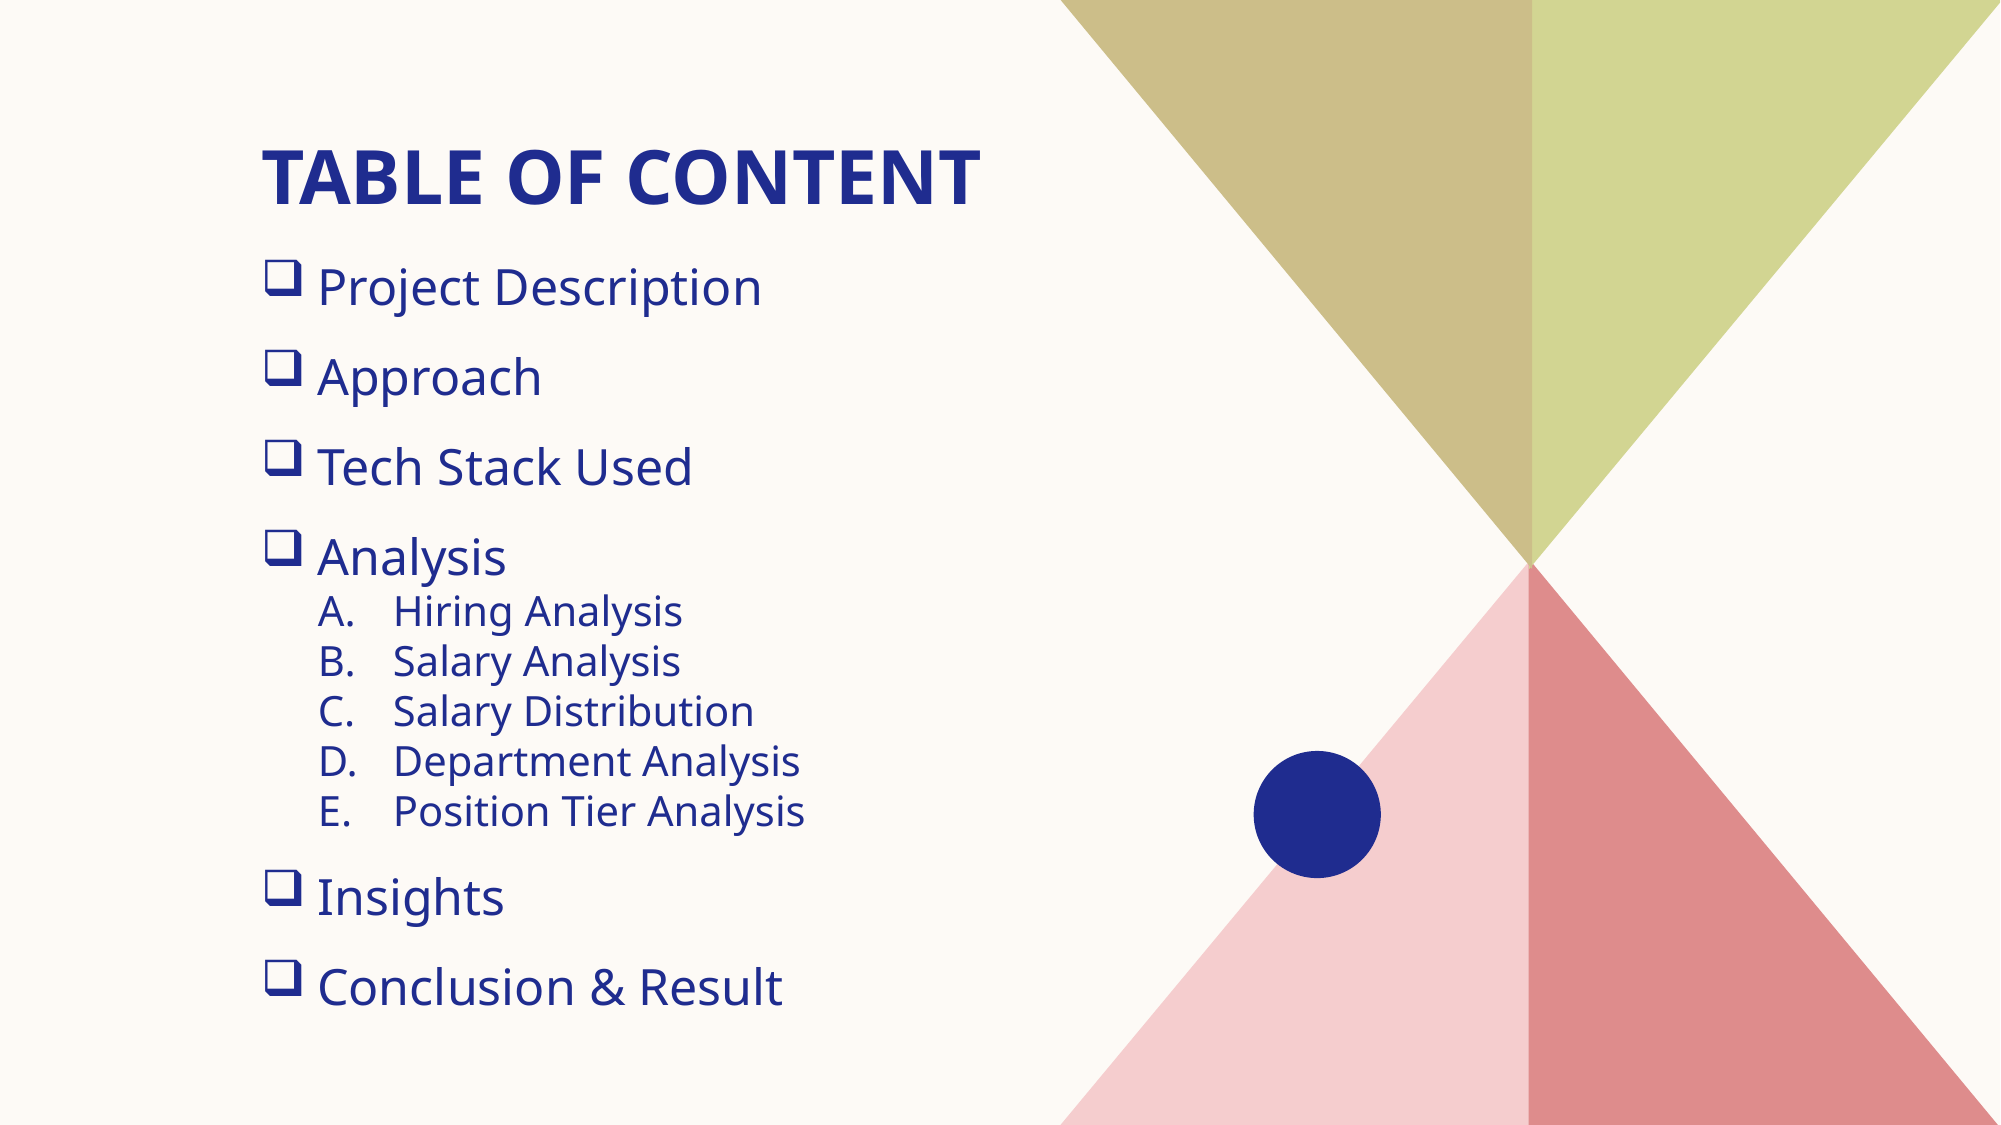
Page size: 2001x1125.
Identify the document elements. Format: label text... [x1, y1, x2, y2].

list Project Description Approach Tech Stack Used Analysis Hiring Analysis Salary Analysis Salary Distribution Department Analysis Position Tier Analysis Insights Conclusion & Result [246, 217, 1180, 730]
title TABLE OF CONTENT [246, 122, 1409, 248]
